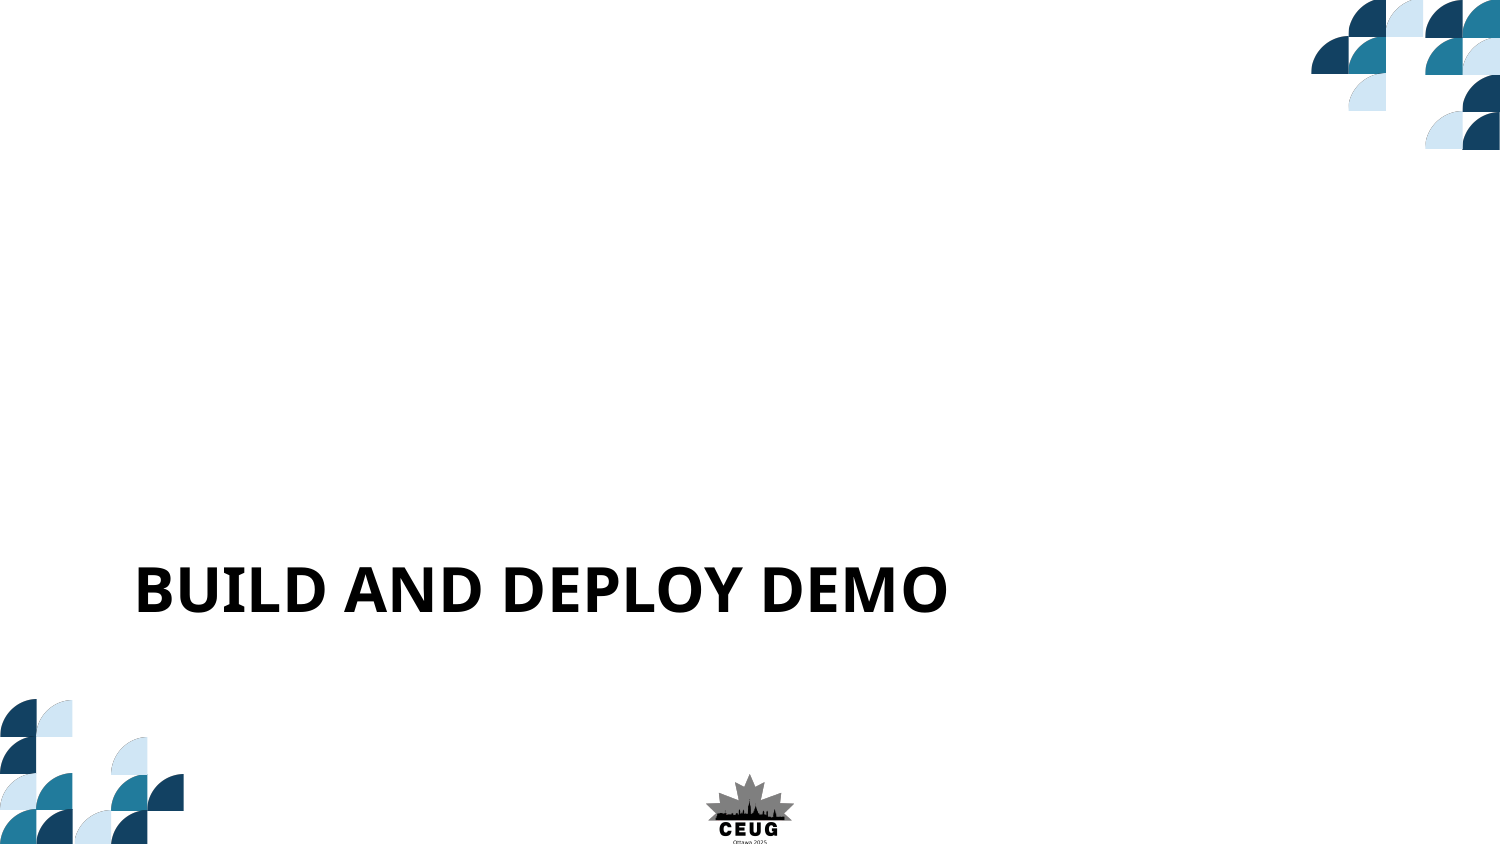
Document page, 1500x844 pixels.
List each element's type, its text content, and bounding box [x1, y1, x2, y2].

title Build and Deploy Demo [118, 542, 1394, 710]
picture [1425, 0, 1500, 150]
picture [0, 699, 73, 844]
picture [706, 774, 794, 844]
picture [74, 737, 184, 844]
picture [1311, 0, 1424, 111]
